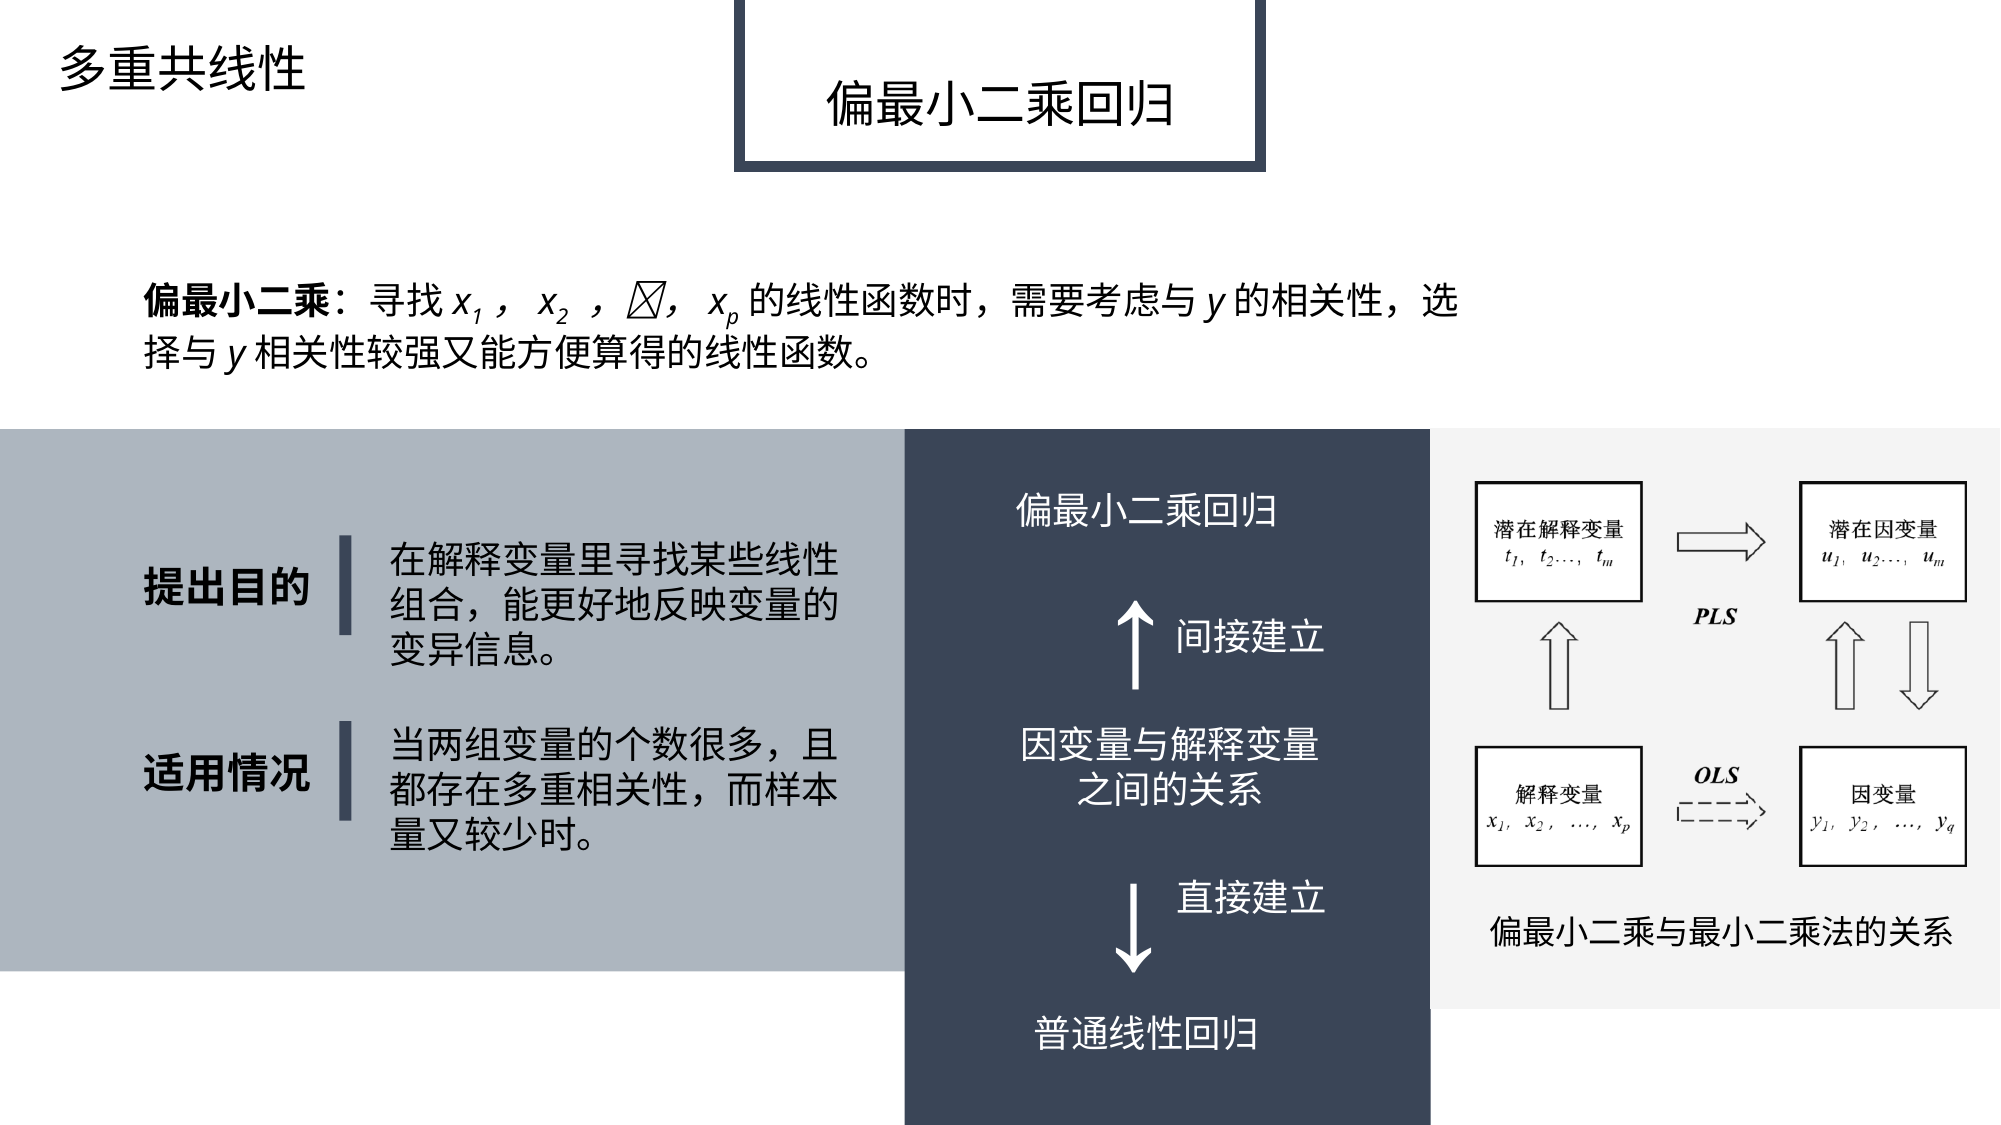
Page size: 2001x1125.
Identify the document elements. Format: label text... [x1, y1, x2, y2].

text_box [739, 0, 1261, 168]
text_box ↓ [1081, 775, 1162, 956]
text_box 偏最小二乘：寻找x1，x2 ，，xp的线性函数时，需要考虑与y的相关性，选择与y相关性较强又能方便算得的线性函数。 [129, 270, 1475, 381]
text_box 提出目的 [129, 553, 338, 619]
text_box 偏最小二乘与最小二乘法的关系 [1474, 903, 2000, 959]
text_box 普通线性回归 [1018, 1002, 1274, 1063]
text_box [338, 534, 352, 636]
text_box [1430, 927, 2000, 1009]
text_box [0, 428, 904, 972]
picture [1474, 481, 1967, 867]
text_box 因变量与解释变量之间的关系 [990, 713, 1351, 819]
text_box [1430, 428, 2000, 903]
text_box 偏最小二乘回归 [1000, 479, 1293, 540]
text_box 间接建立 [1161, 605, 1474, 666]
text_box 适用情况 [129, 739, 338, 804]
text_box 当两组变量的个数很多，且都存在多重相关性，而样本量又较少时。 [374, 713, 861, 864]
text_box 直接建立 [1161, 866, 1522, 927]
text_box ↑ [1083, 540, 1164, 673]
text_box 多重共线性 [26, 2, 339, 107]
text_box 偏最小二乘回归 [780, 0, 1220, 141]
text_box [904, 428, 1432, 1125]
text_box 在解释变量里寻找某些线性组合，能更好地反映变量的变异信息。 [374, 528, 877, 679]
text_box [338, 720, 352, 822]
